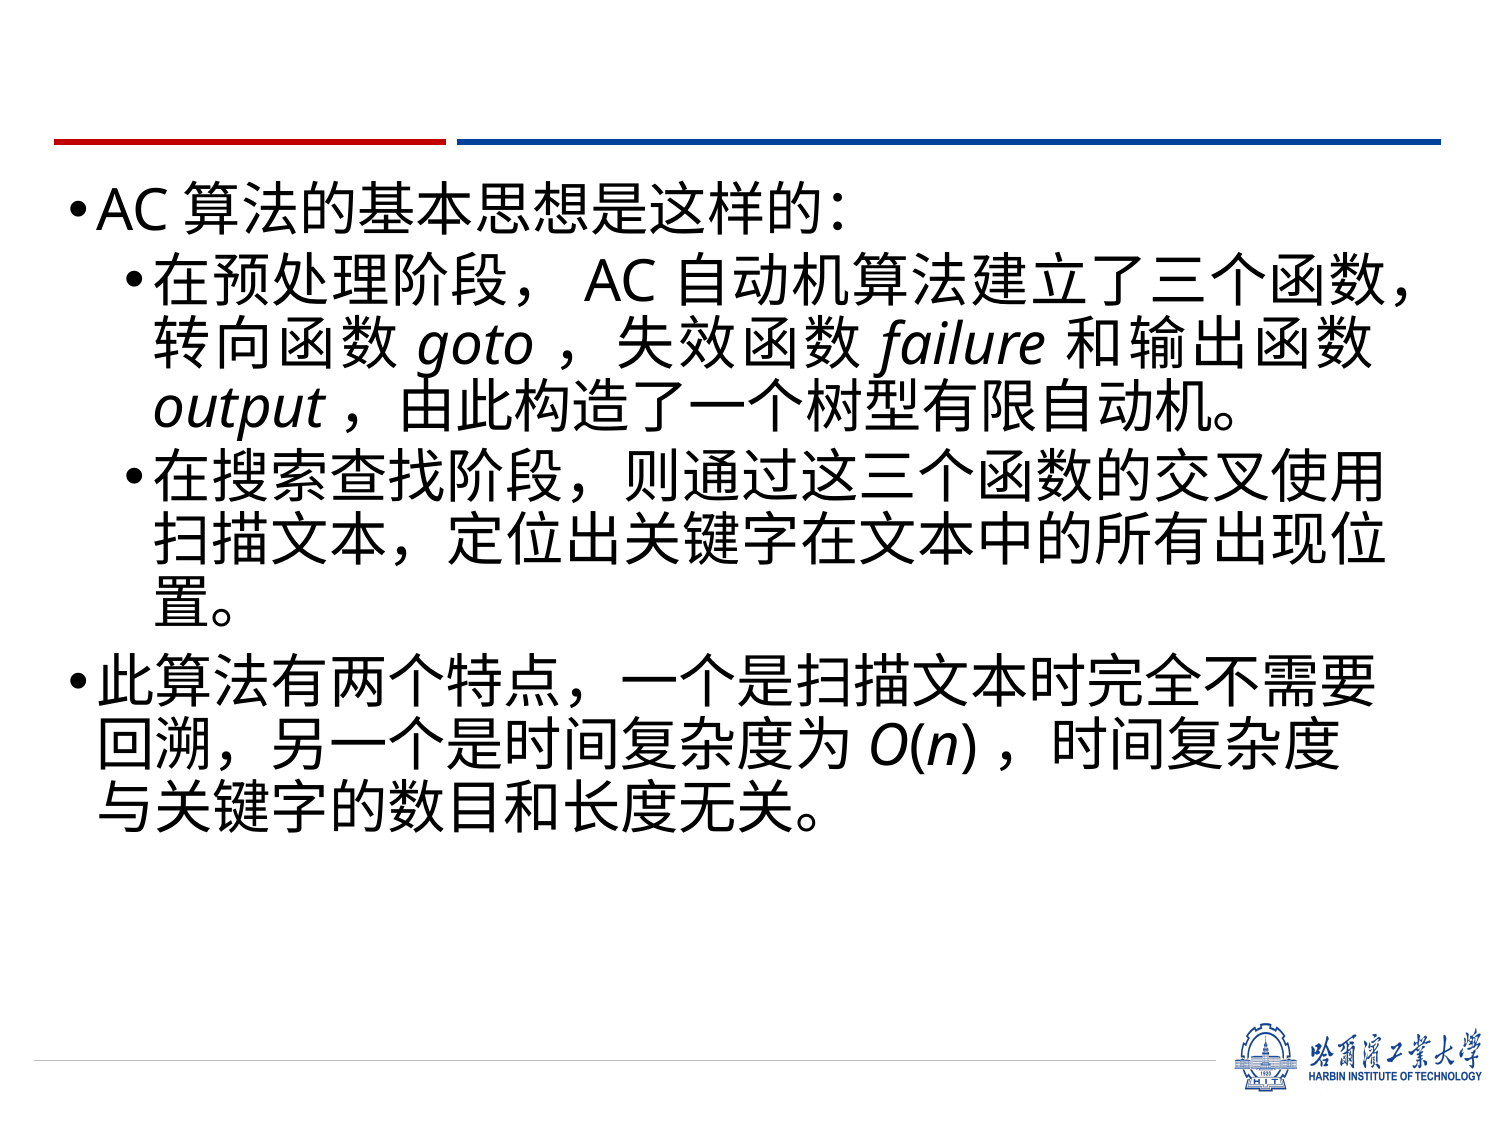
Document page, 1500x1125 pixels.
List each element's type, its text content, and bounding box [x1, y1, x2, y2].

list AC算法的基本思想是这样的： 在预处理阶段，AC自动机算法建立了三个函数，转向函数goto，失效函数failure和输出函数output，由此构造了一个树型有限自动机。 在搜索查找阶段，则通过这三个函数的交叉使用扫描文本，定位出关键字在文本中的所有出现位置。 此算法有两个特点，一个是扫描文本时完全不需要回溯，另一个是时间复杂度为O(n)，时间复杂度与关键字的数目和长度无关。 [53, 172, 1404, 728]
picture [1204, 1023, 1482, 1094]
